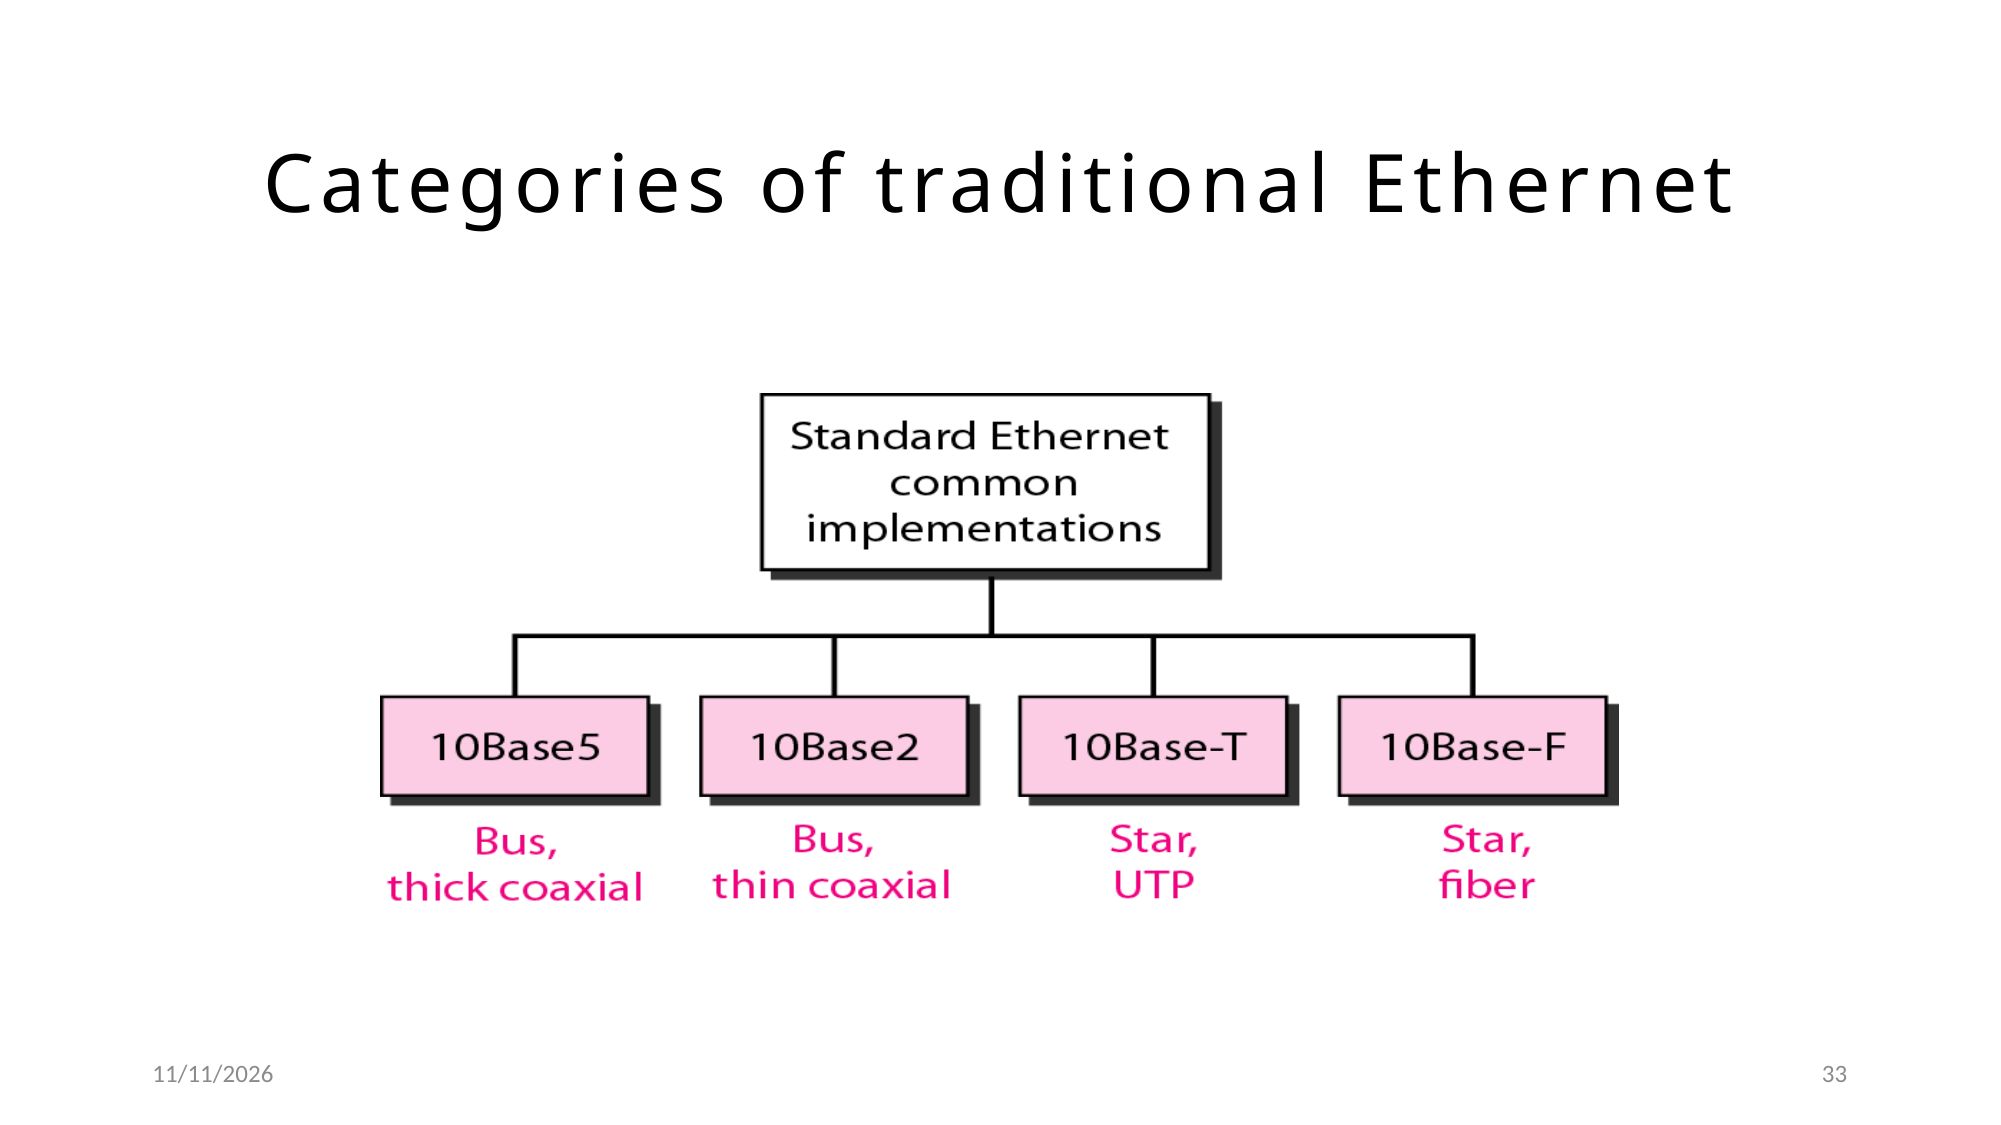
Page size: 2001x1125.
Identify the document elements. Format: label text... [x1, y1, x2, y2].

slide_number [137, 1042, 588, 1103]
slide_number 33 [1412, 1042, 1863, 1103]
picture [380, 393, 1619, 911]
title Categories of traditional Ethernet [187, 101, 1813, 273]
